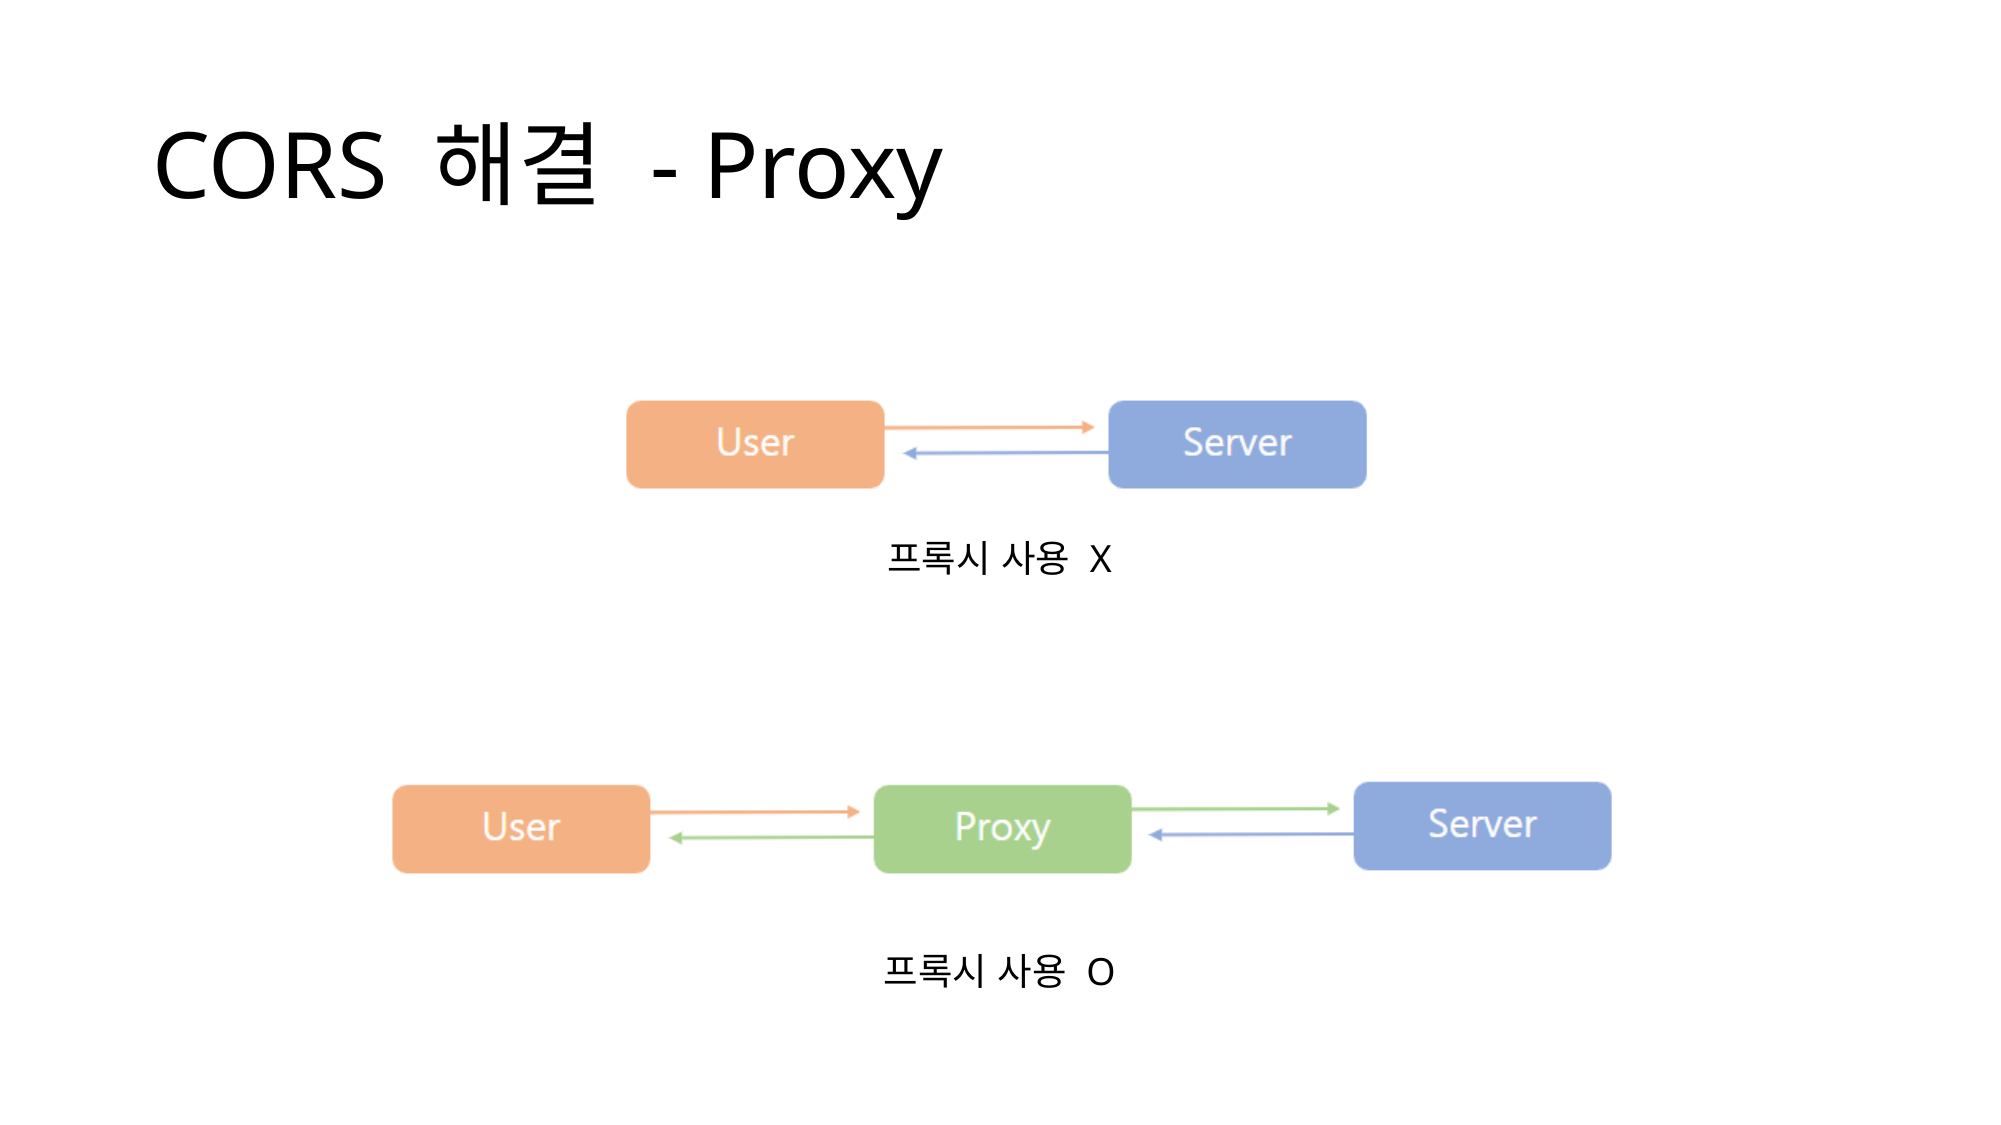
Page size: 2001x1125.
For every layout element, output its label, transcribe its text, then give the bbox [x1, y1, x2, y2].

picture [600, 368, 1400, 528]
picture [363, 749, 1637, 910]
title CORS 해결 - Proxy [137, 59, 1863, 278]
text_box 프록시 사용 X [872, 528, 1128, 588]
text_box 프록시 사용 O [869, 941, 1131, 1001]
